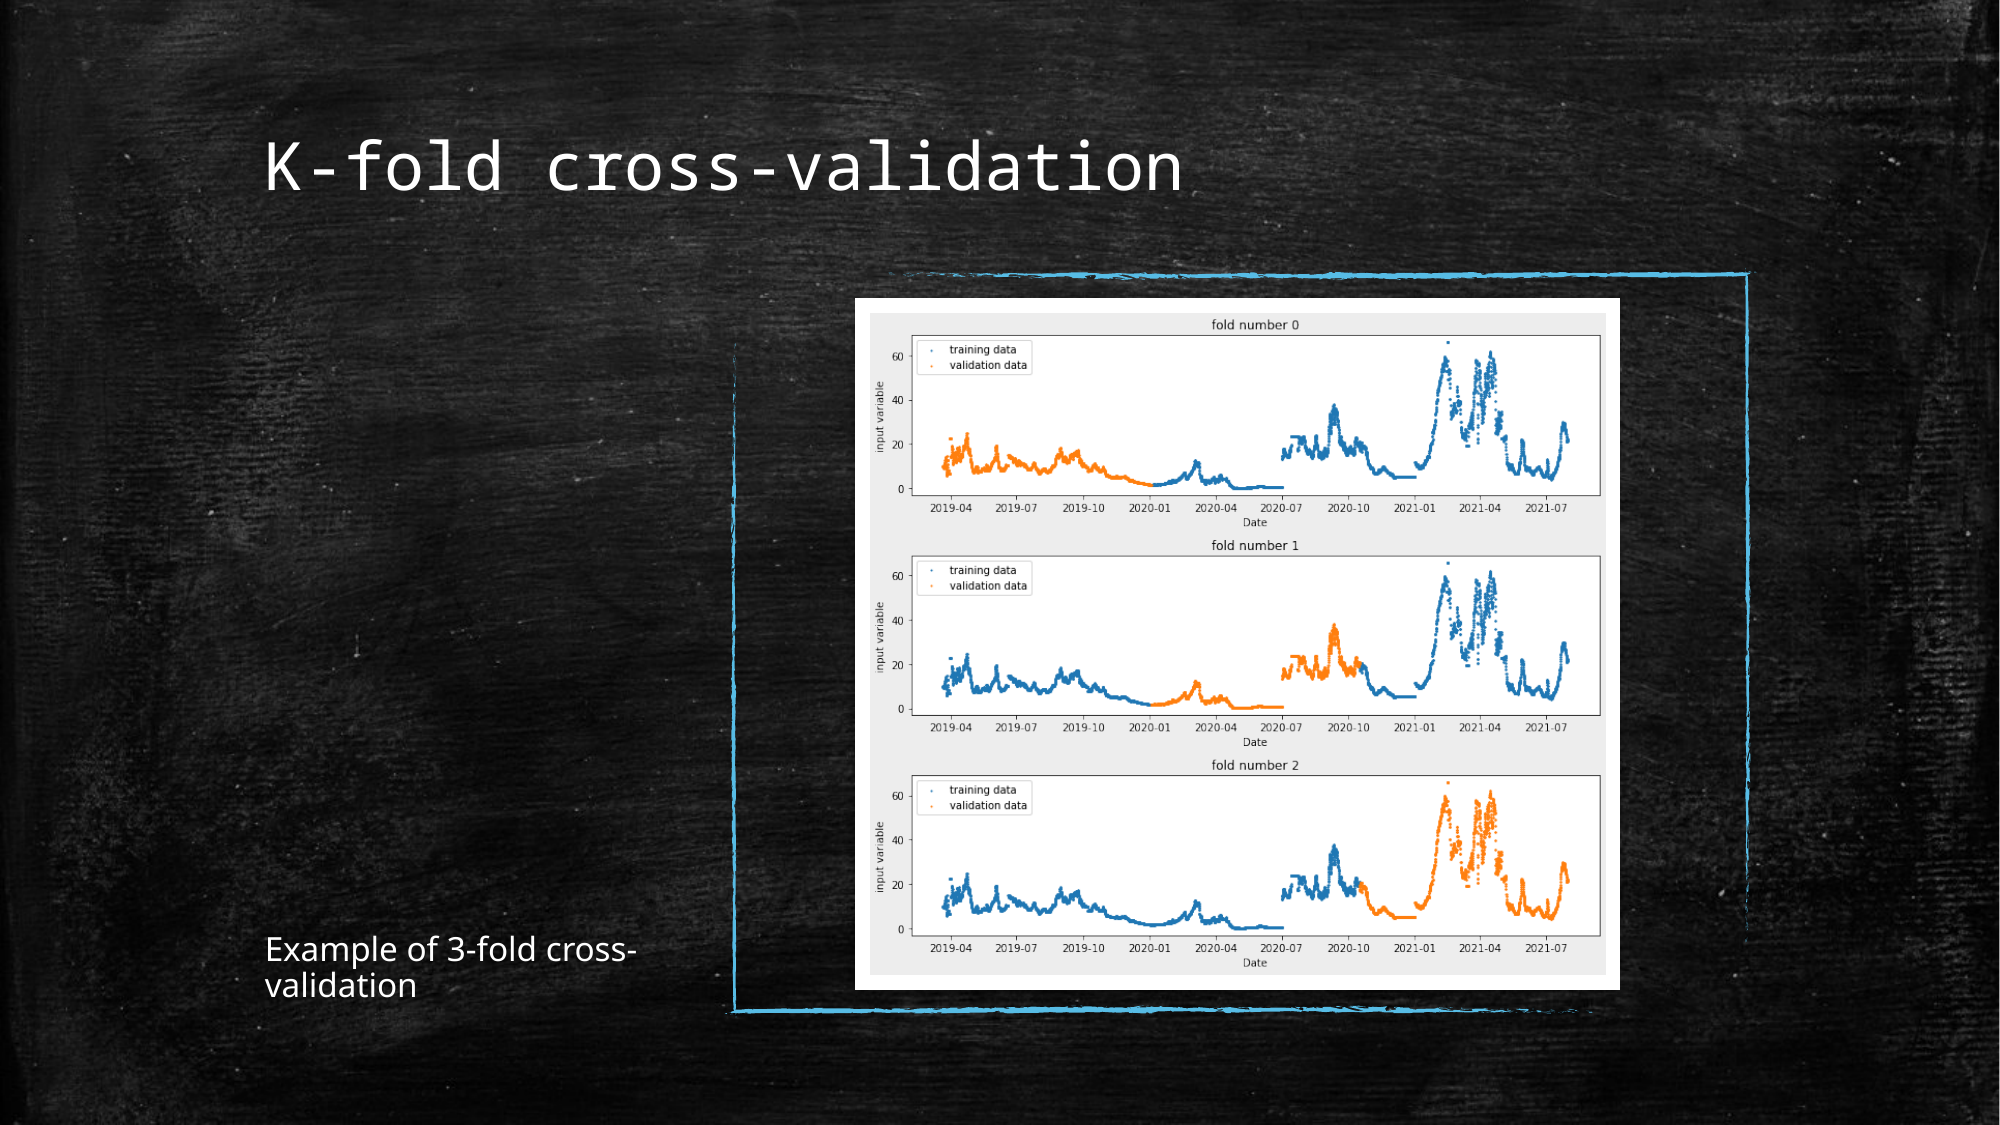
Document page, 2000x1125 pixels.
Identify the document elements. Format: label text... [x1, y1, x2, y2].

title K-fold cross-validation [249, 45, 1750, 213]
list Example of 3-fold cross-validation [249, 562, 700, 1013]
picture [869, 312, 1606, 975]
